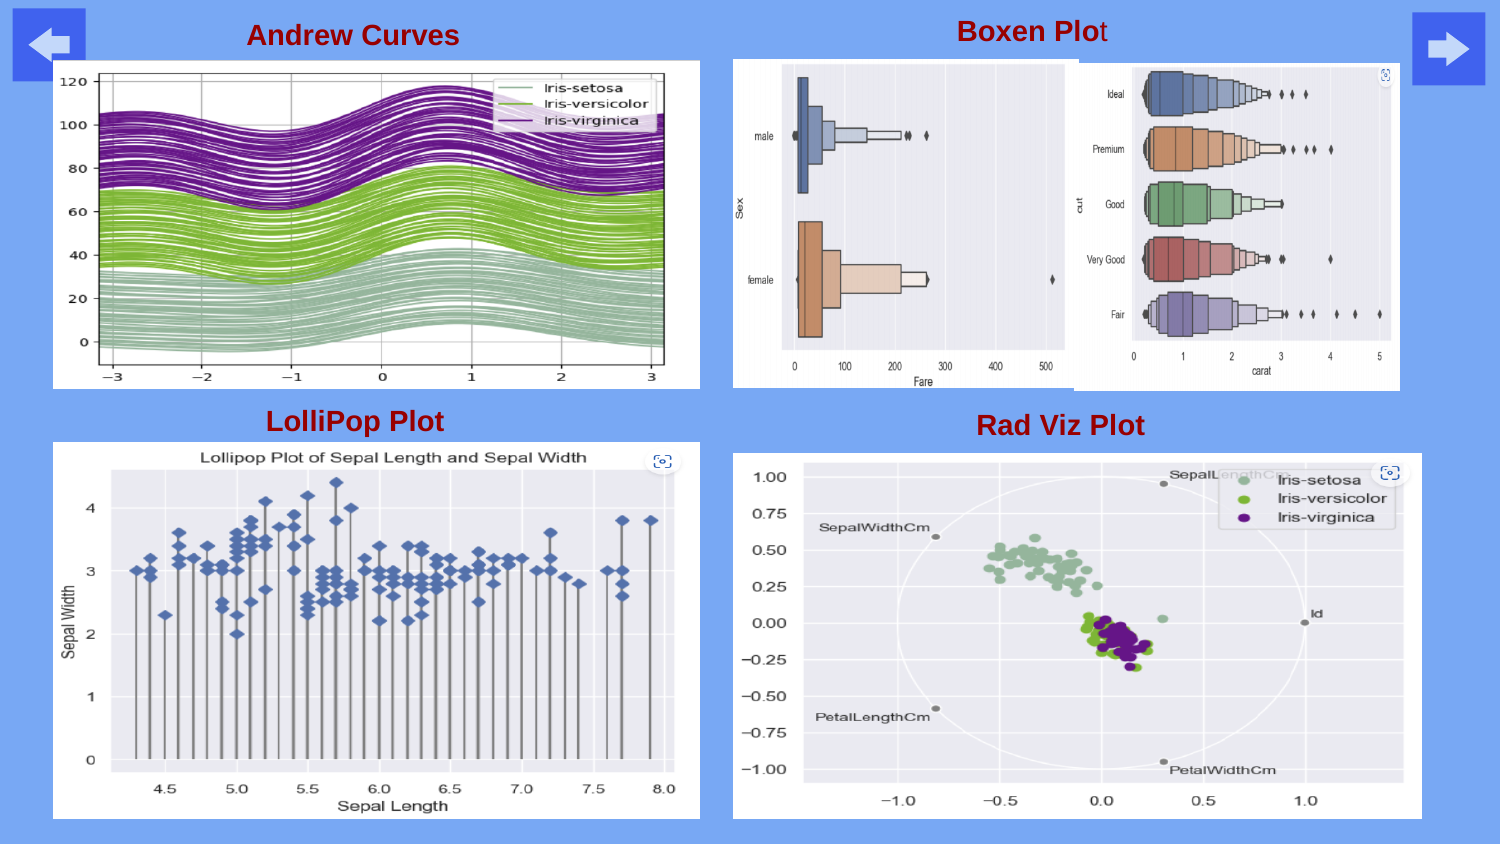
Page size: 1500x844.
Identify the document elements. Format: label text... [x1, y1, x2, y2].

text_box [12, 8, 86, 82]
text_box [1412, 12, 1486, 86]
picture [733, 59, 1401, 392]
text_box [1428, 31, 1470, 67]
text_box Boxen Plot [867, 0, 1227, 61]
text_box Rad Viz Plot [887, 396, 1247, 451]
text_box LolliPop Plot [143, 396, 542, 441]
picture [733, 452, 1422, 819]
picture [53, 60, 701, 389]
text_box [28, 27, 70, 61]
picture [53, 442, 701, 820]
text_box Andrew Curves [181, 1, 527, 58]
